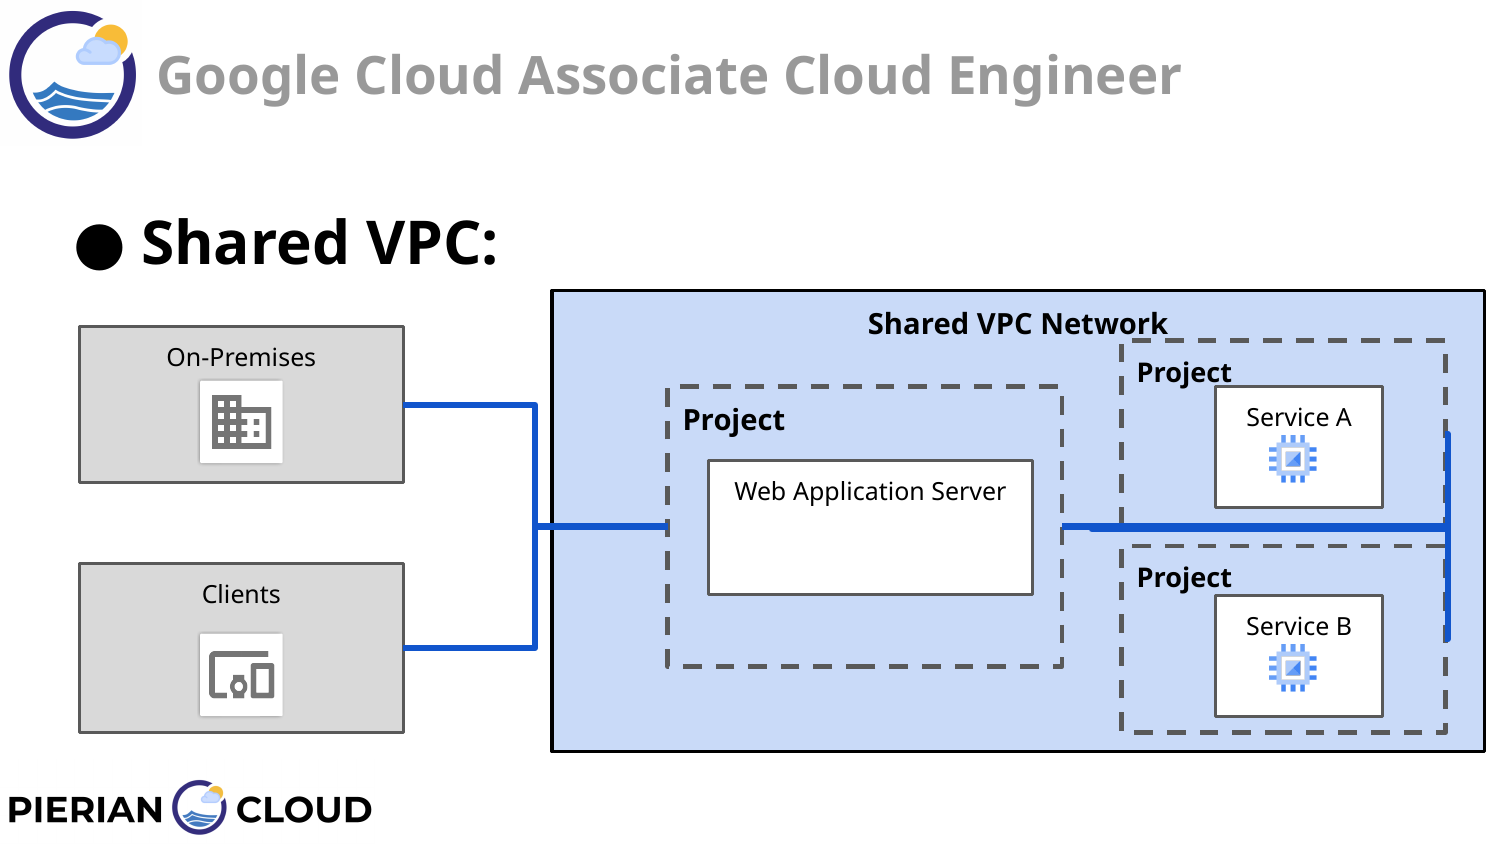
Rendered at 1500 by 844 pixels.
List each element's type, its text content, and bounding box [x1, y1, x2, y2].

picture [0, 758, 375, 844]
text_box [1061, 526, 1122, 640]
text_box On-Premises [79, 326, 404, 483]
text_box Project [1121, 340, 1446, 523]
picture [1268, 643, 1317, 692]
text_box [199, 380, 283, 464]
text_box Project [1121, 545, 1446, 733]
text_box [403, 526, 668, 649]
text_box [403, 404, 668, 526]
text_box Project [667, 386, 1063, 667]
title Google Cloud Associate Cloud Engineer [146, 25, 1420, 120]
text_box Shared VPC Network [552, 290, 1485, 752]
text_box Clients [79, 563, 404, 733]
picture [0, 0, 142, 146]
subtitle Shared VPC: [51, 189, 1476, 750]
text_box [1061, 433, 1122, 525]
picture [1268, 435, 1317, 483]
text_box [199, 633, 283, 717]
